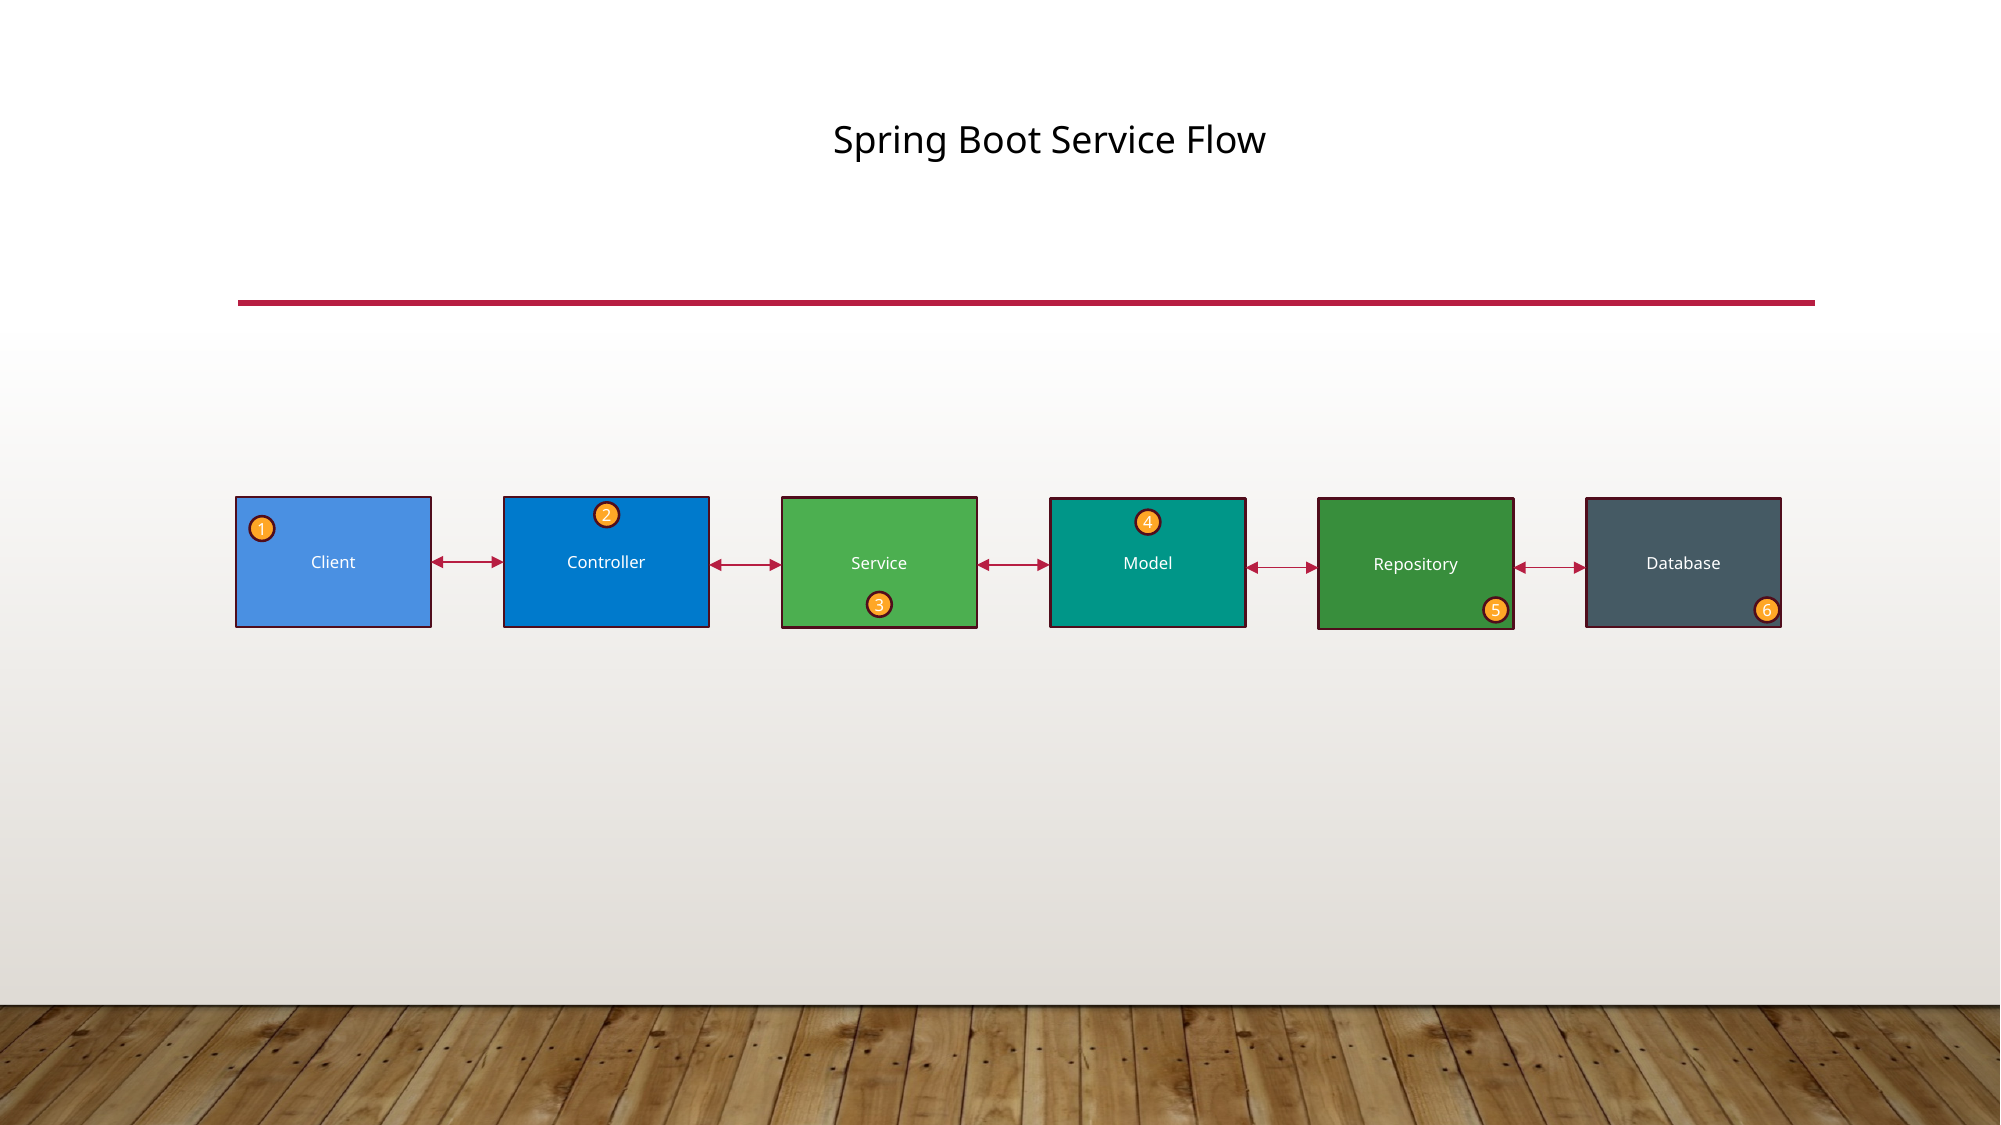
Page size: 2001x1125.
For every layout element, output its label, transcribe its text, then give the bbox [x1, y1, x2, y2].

text_box Spring Boot Service Flow [733, 108, 1367, 169]
picture [0, 1005, 2000, 1125]
text_box Service [781, 496, 978, 629]
text_box 4 [1134, 508, 1162, 536]
text_box Client [235, 496, 432, 628]
text_box 5 [1482, 596, 1510, 624]
text_box Model [1049, 497, 1247, 628]
text_box 6 [1753, 596, 1781, 624]
text_box Database [1585, 497, 1782, 628]
text_box Repository [1317, 497, 1515, 630]
text_box 3 [865, 590, 894, 619]
text_box Controller [503, 496, 710, 628]
text_box 2 [593, 501, 621, 529]
text_box 1 [248, 514, 276, 543]
